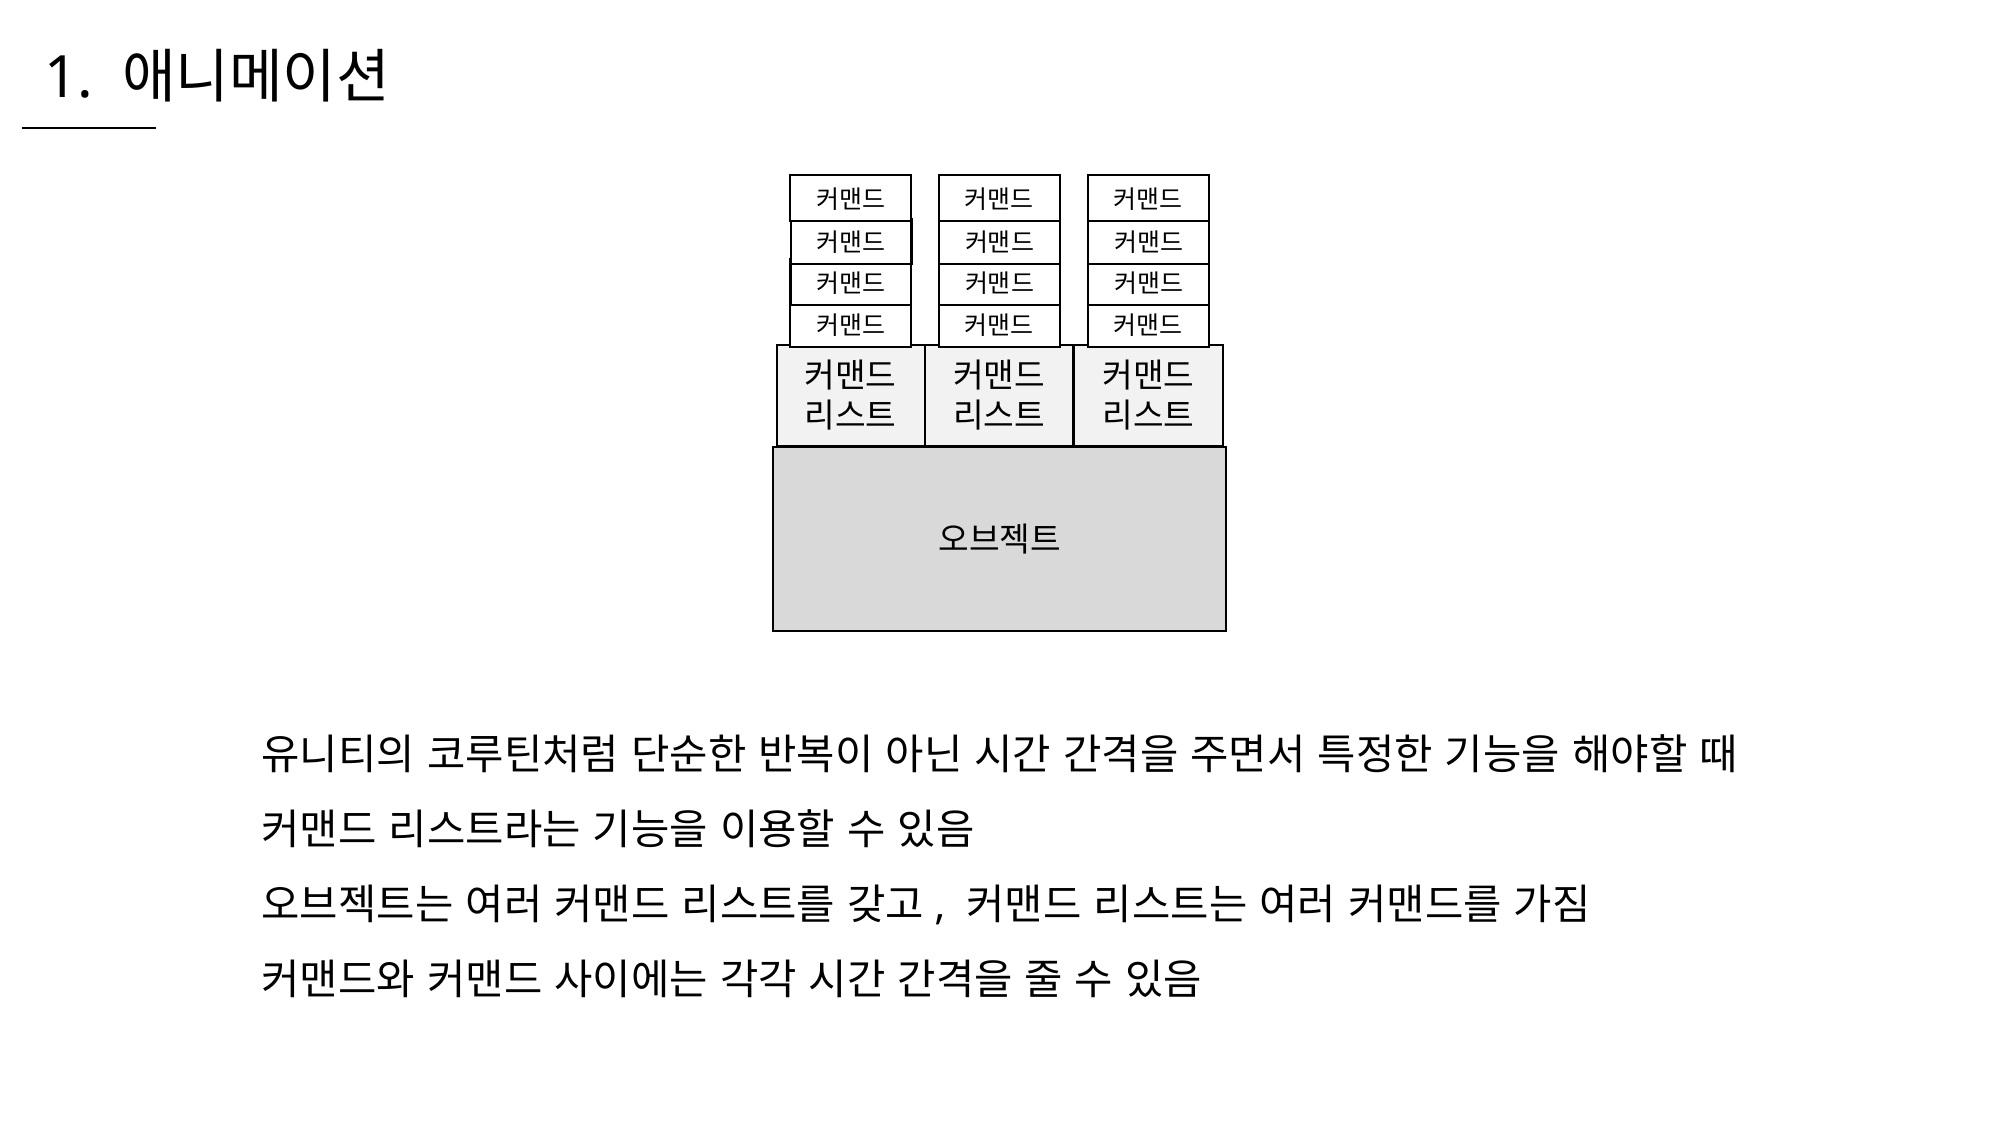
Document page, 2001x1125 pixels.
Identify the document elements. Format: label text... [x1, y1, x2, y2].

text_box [1074, 175, 1223, 446]
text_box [776, 175, 925, 446]
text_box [925, 175, 1074, 446]
text_box 유니티의 코루틴처럼 단순한 반복이 아닌 시간 간격을 주면서 특정한 기능을 해야할 때 커맨드 리스트라는 기능을 이용할 수 있음 오브젝트는 여러 커맨드 리스트를 갖고, 커맨드 리스트는 여러 커맨드를 가짐 커맨드와 커맨드 사이에는 각각 시간 간격을 줄 수 있음 [246, 695, 1754, 1011]
text_box 1. 애니메이션 [29, 31, 405, 117]
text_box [773, 446, 1227, 632]
